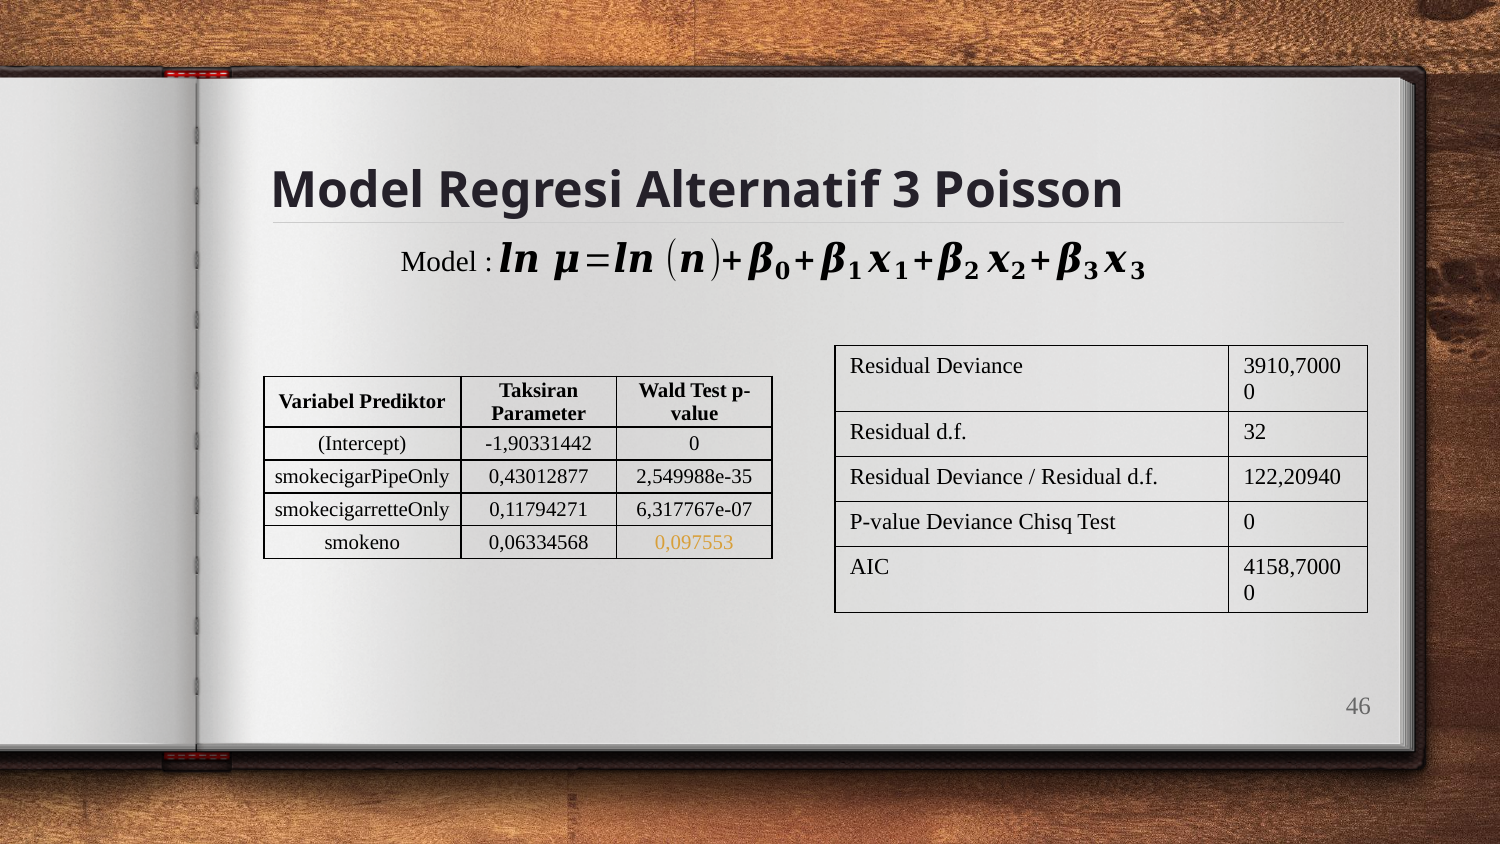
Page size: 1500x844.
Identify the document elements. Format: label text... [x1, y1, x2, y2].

table_cell 4158,70000 [1229, 547, 1367, 612]
table_cell 6,317767e-07 [617, 494, 771, 525]
table_cell 2,549988e-35 [617, 461, 771, 492]
table_cell smokeno [265, 526, 460, 558]
table_cell Residual Deviance / Residual d.f. [836, 457, 1228, 501]
table_cell AIC [836, 547, 1228, 612]
picture [0, 0, 1500, 844]
table_cell (Intercept) [265, 428, 460, 459]
table_cell 0,43012877 [462, 461, 616, 492]
table_header Variabel Prediktor [265, 377, 460, 426]
table_cell 0,097553 [617, 526, 771, 558]
table_header Taksiran Parameter [462, 377, 616, 426]
table_cell 0,11794271 [462, 494, 616, 525]
title Model Regresi Alternatif 3 Poisson [255, 117, 1341, 233]
table_cell smokecigarretteOnly [265, 494, 460, 525]
table_cell Residual d.f. [836, 412, 1228, 456]
table_cell -1,90331442 [462, 428, 616, 459]
table_header 3910,70000 [1229, 346, 1367, 411]
table_header Residual Deviance [836, 346, 1228, 411]
table_cell smokecigarPipeOnly [265, 461, 460, 492]
table_cell 0,06334568 [462, 526, 616, 558]
text_box Model : [385, 234, 508, 285]
table_cell 0 [617, 428, 771, 459]
table_cell 0 [1229, 502, 1367, 546]
slide_number 46 [1295, 672, 1386, 737]
table_header Wald Test p-value [617, 377, 771, 426]
table_cell P-value Deviance Chisq Test [836, 502, 1228, 546]
table_cell 32 [1229, 412, 1367, 456]
table_cell 122,20940 [1229, 457, 1367, 501]
